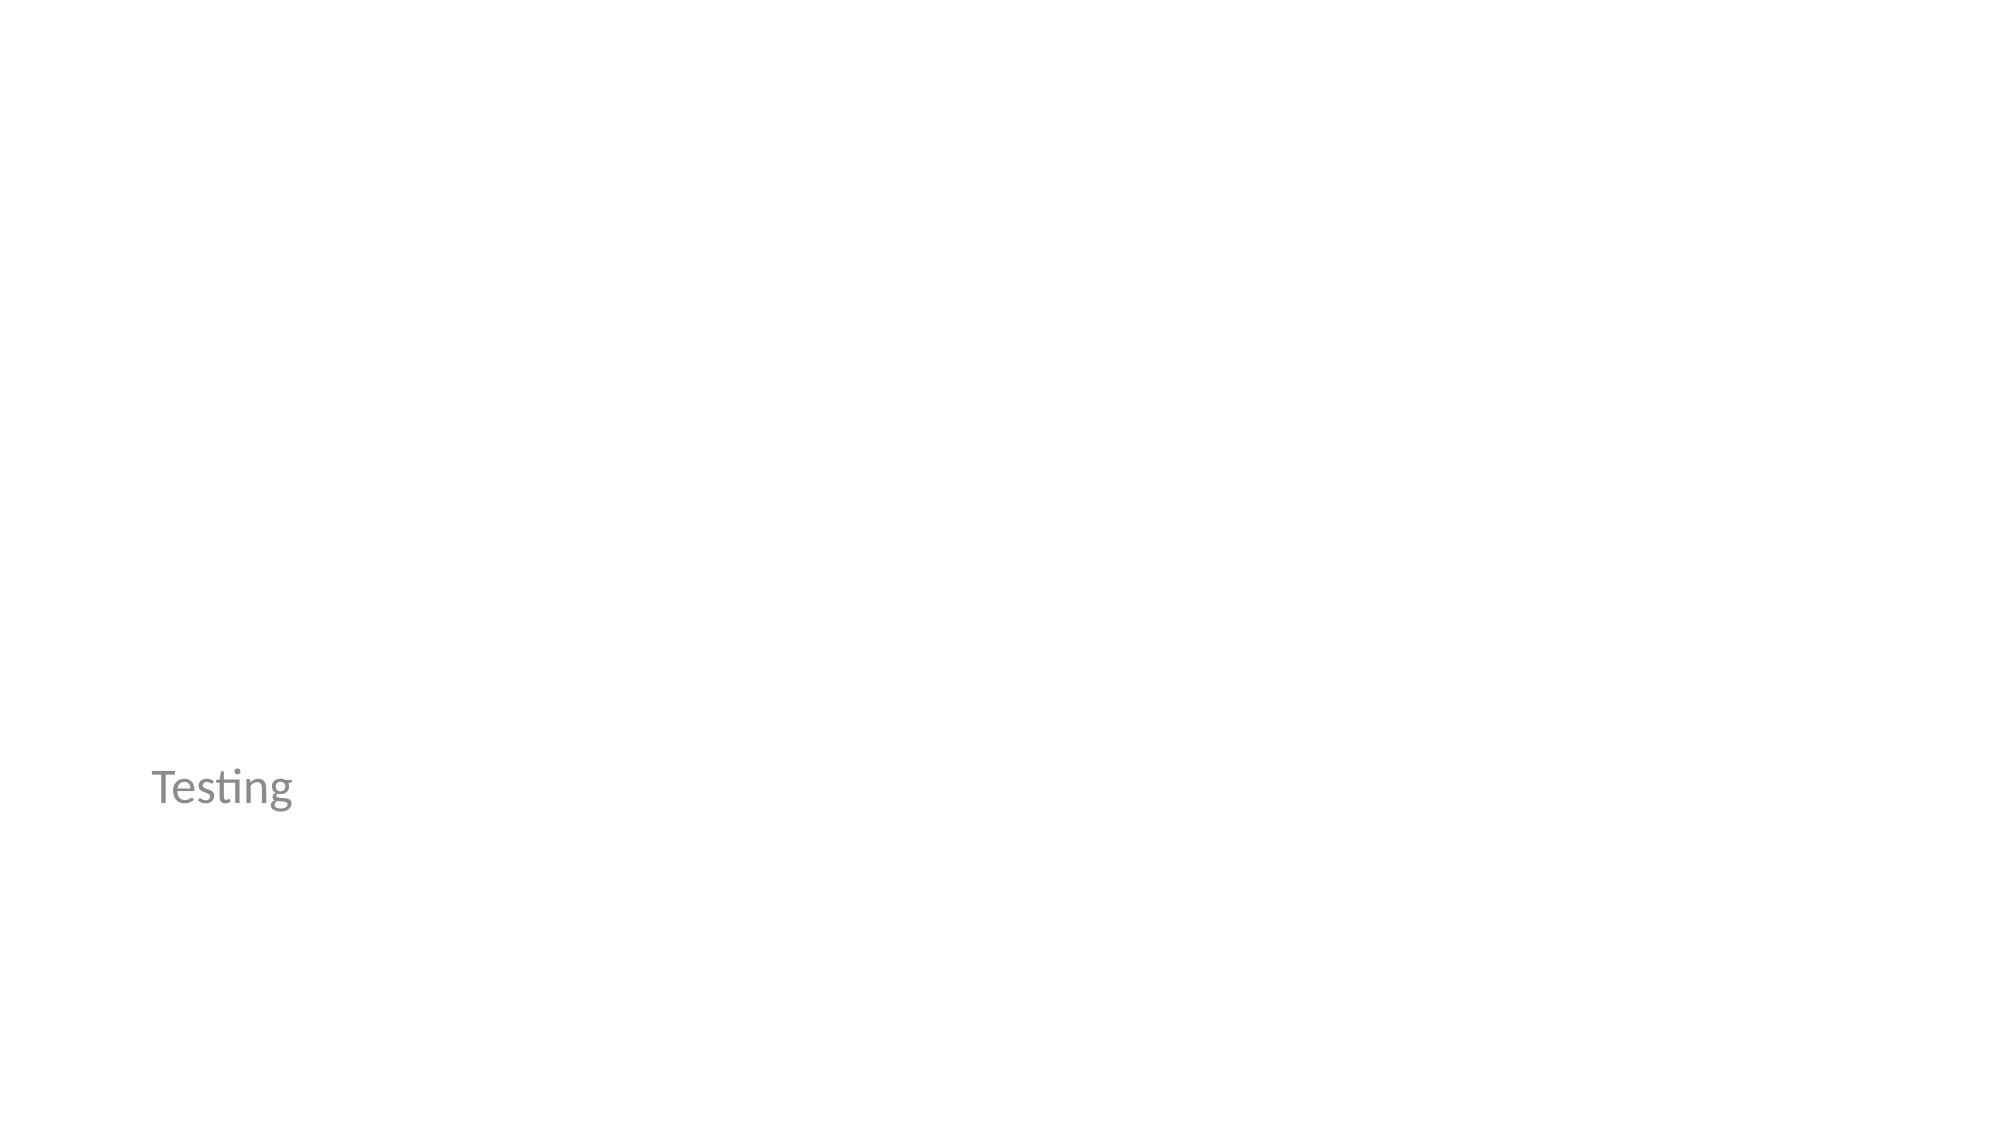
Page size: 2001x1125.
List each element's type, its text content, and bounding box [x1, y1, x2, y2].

list Testing [136, 752, 1862, 999]
